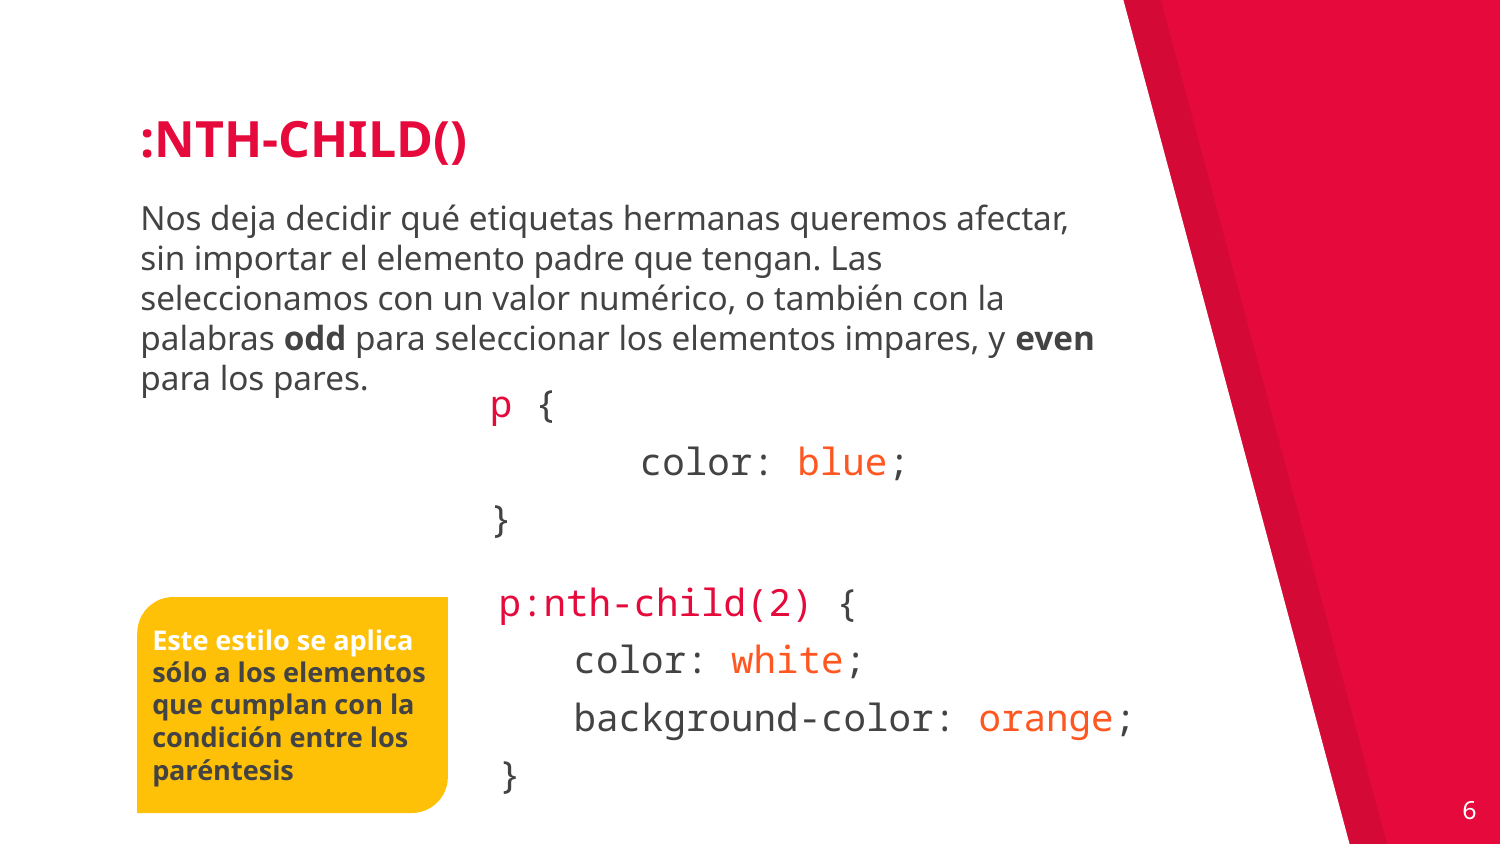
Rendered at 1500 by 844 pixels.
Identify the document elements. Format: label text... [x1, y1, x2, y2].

text_box Nos deja decidir qué etiquetas hermanas queremos afectar, sin importar el elemento padre que tengan. Las seleccionamos con un valor numérico, o también con la palabras odd para seleccionar los elementos impares, y even para los pares. [125, 182, 1119, 333]
text_box [148, 596, 448, 607]
text_box [137, 714, 448, 814]
text_box :NTH-CHILD() [125, 115, 913, 182]
slide_number ‹#› [1401, 779, 1492, 844]
text_box p:nth-child(2) { color: white; background-color: orange; } [483, 563, 1272, 780]
text_box Este estilo se aplica sólo a los elementos que cumplan con la condición entre los paréntesis [137, 607, 448, 714]
text_box p { color: blue; } [474, 365, 1139, 582]
